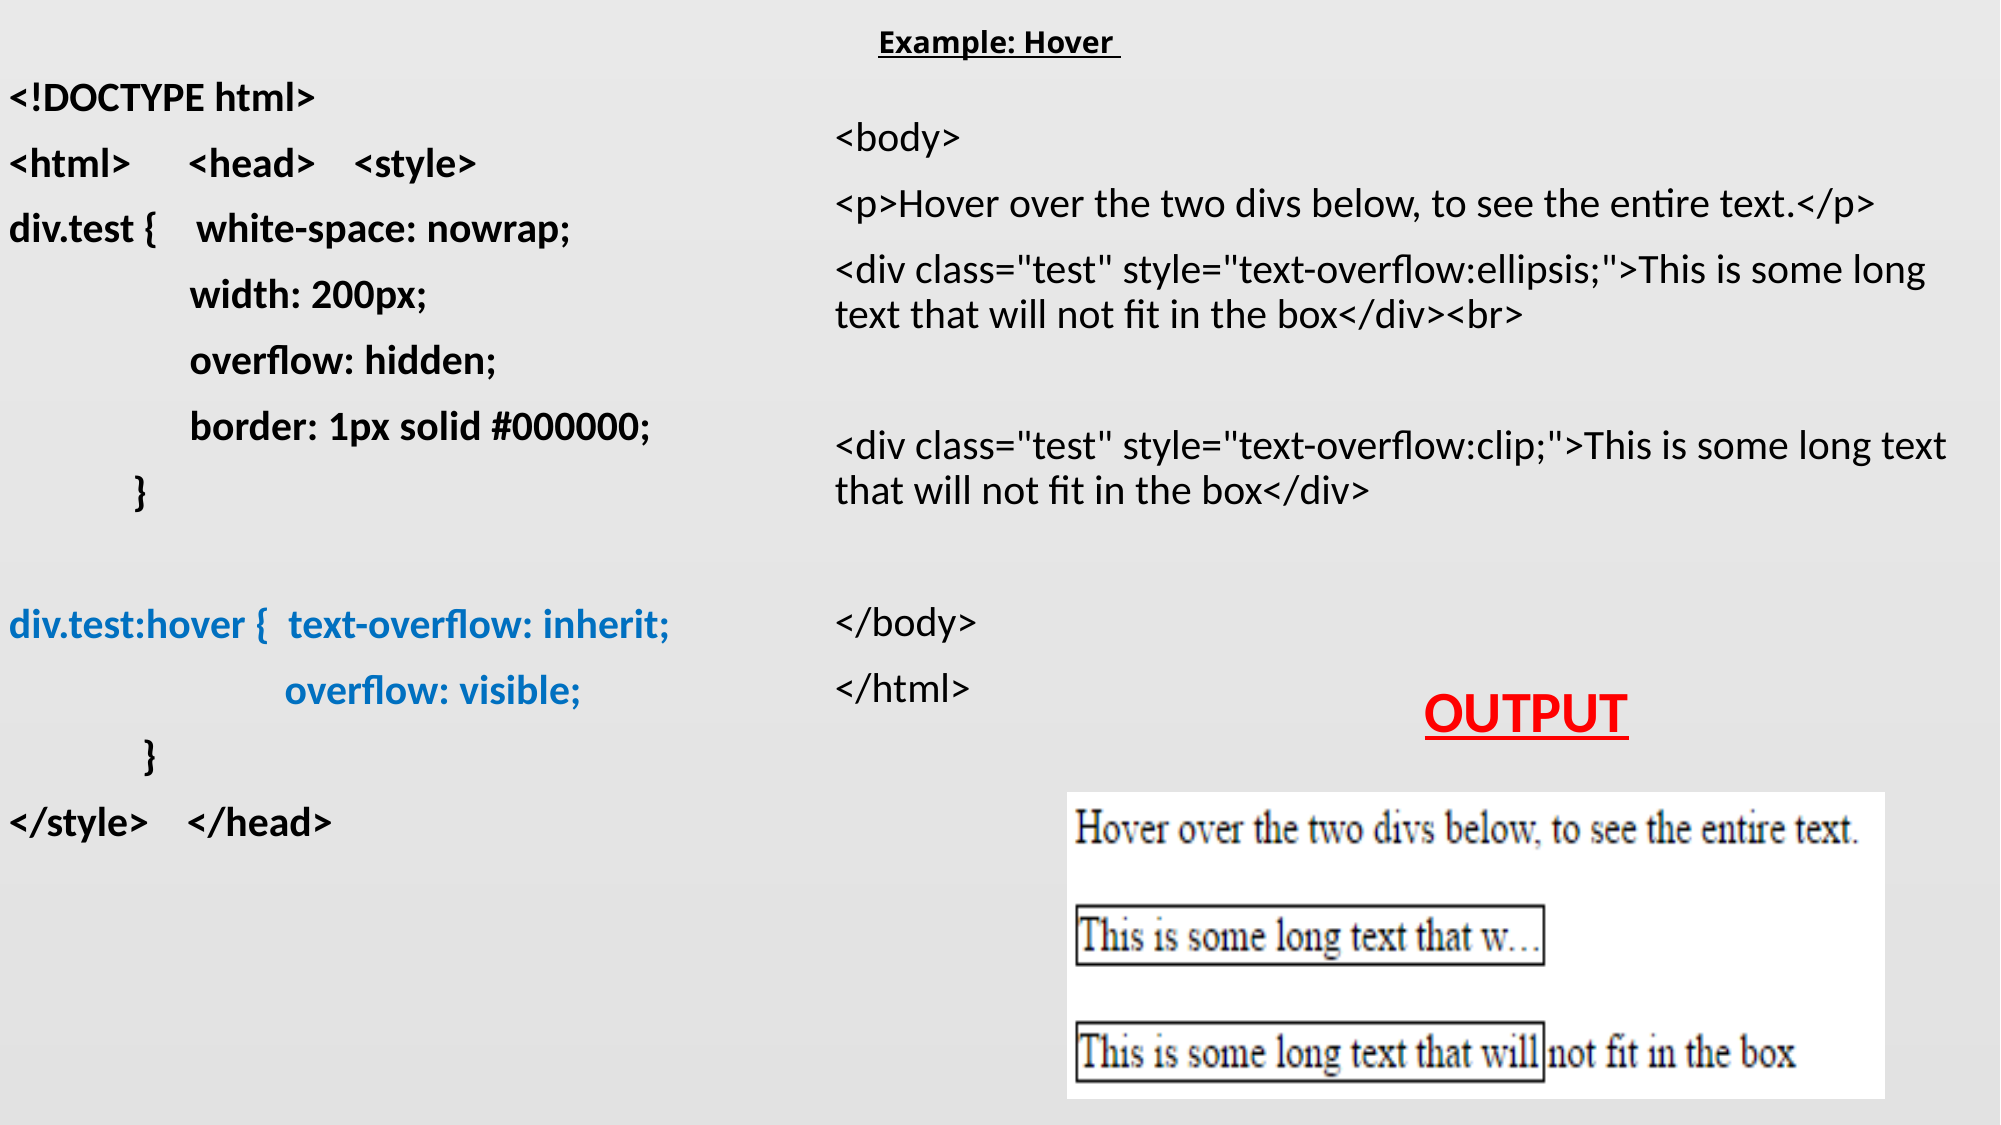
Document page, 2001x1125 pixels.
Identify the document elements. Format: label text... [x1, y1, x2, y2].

list <!DOCTYPE html> <html> <head> <style> div.test { white-space: nowrap; width: 200px; overflow: hidden; border: 1px solid #000000; } div.test:hover { text-overflow: inherit; overflow: visible; } </style> </head> [0, 67, 944, 1042]
list <body> <p>Hover over the two divs below, to see the entire text.</p> <div class="test" style="text-overflow:ellipsis;">This is some long text that will not fit in the box</div><br> <div class="test" style="text-overflow:clip;">This is some long text that will not fit in the box</div> </body> </html> [819, 107, 2000, 822]
text_box OUTPUT [1409, 666, 1693, 751]
title Example: Hover [137, 19, 1863, 68]
picture [1067, 792, 1885, 1099]
